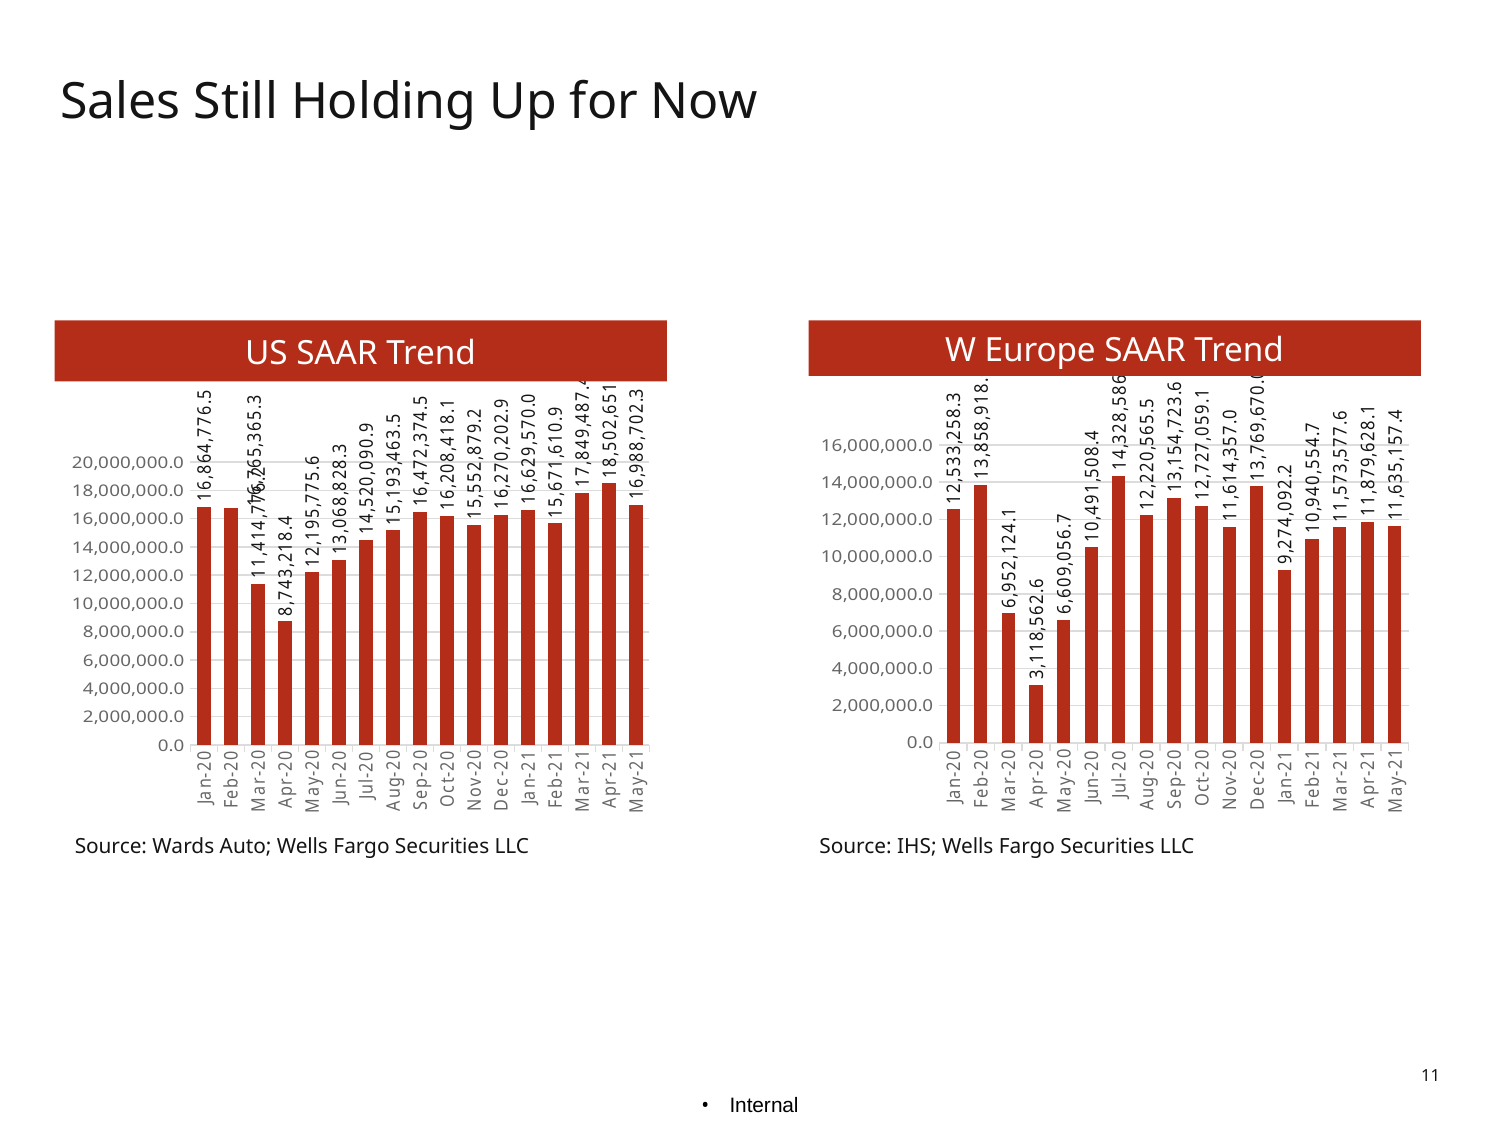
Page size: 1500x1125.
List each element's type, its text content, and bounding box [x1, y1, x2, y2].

text_box US SAAR Trend [54, 320, 667, 382]
chart [59, 380, 662, 823]
title Sales Still Holding Up for Now [60, 75, 1440, 240]
text_box Source: IHS; Wells Fargo Securities LLC [819, 832, 1421, 870]
chart [808, 370, 1422, 822]
slide_number 11 [1380, 1050, 1440, 1088]
text_box W Europe SAAR Trend [808, 320, 1421, 370]
text_box Source: Wards Auto; Wells Fargo Securities LLC [74, 832, 677, 870]
